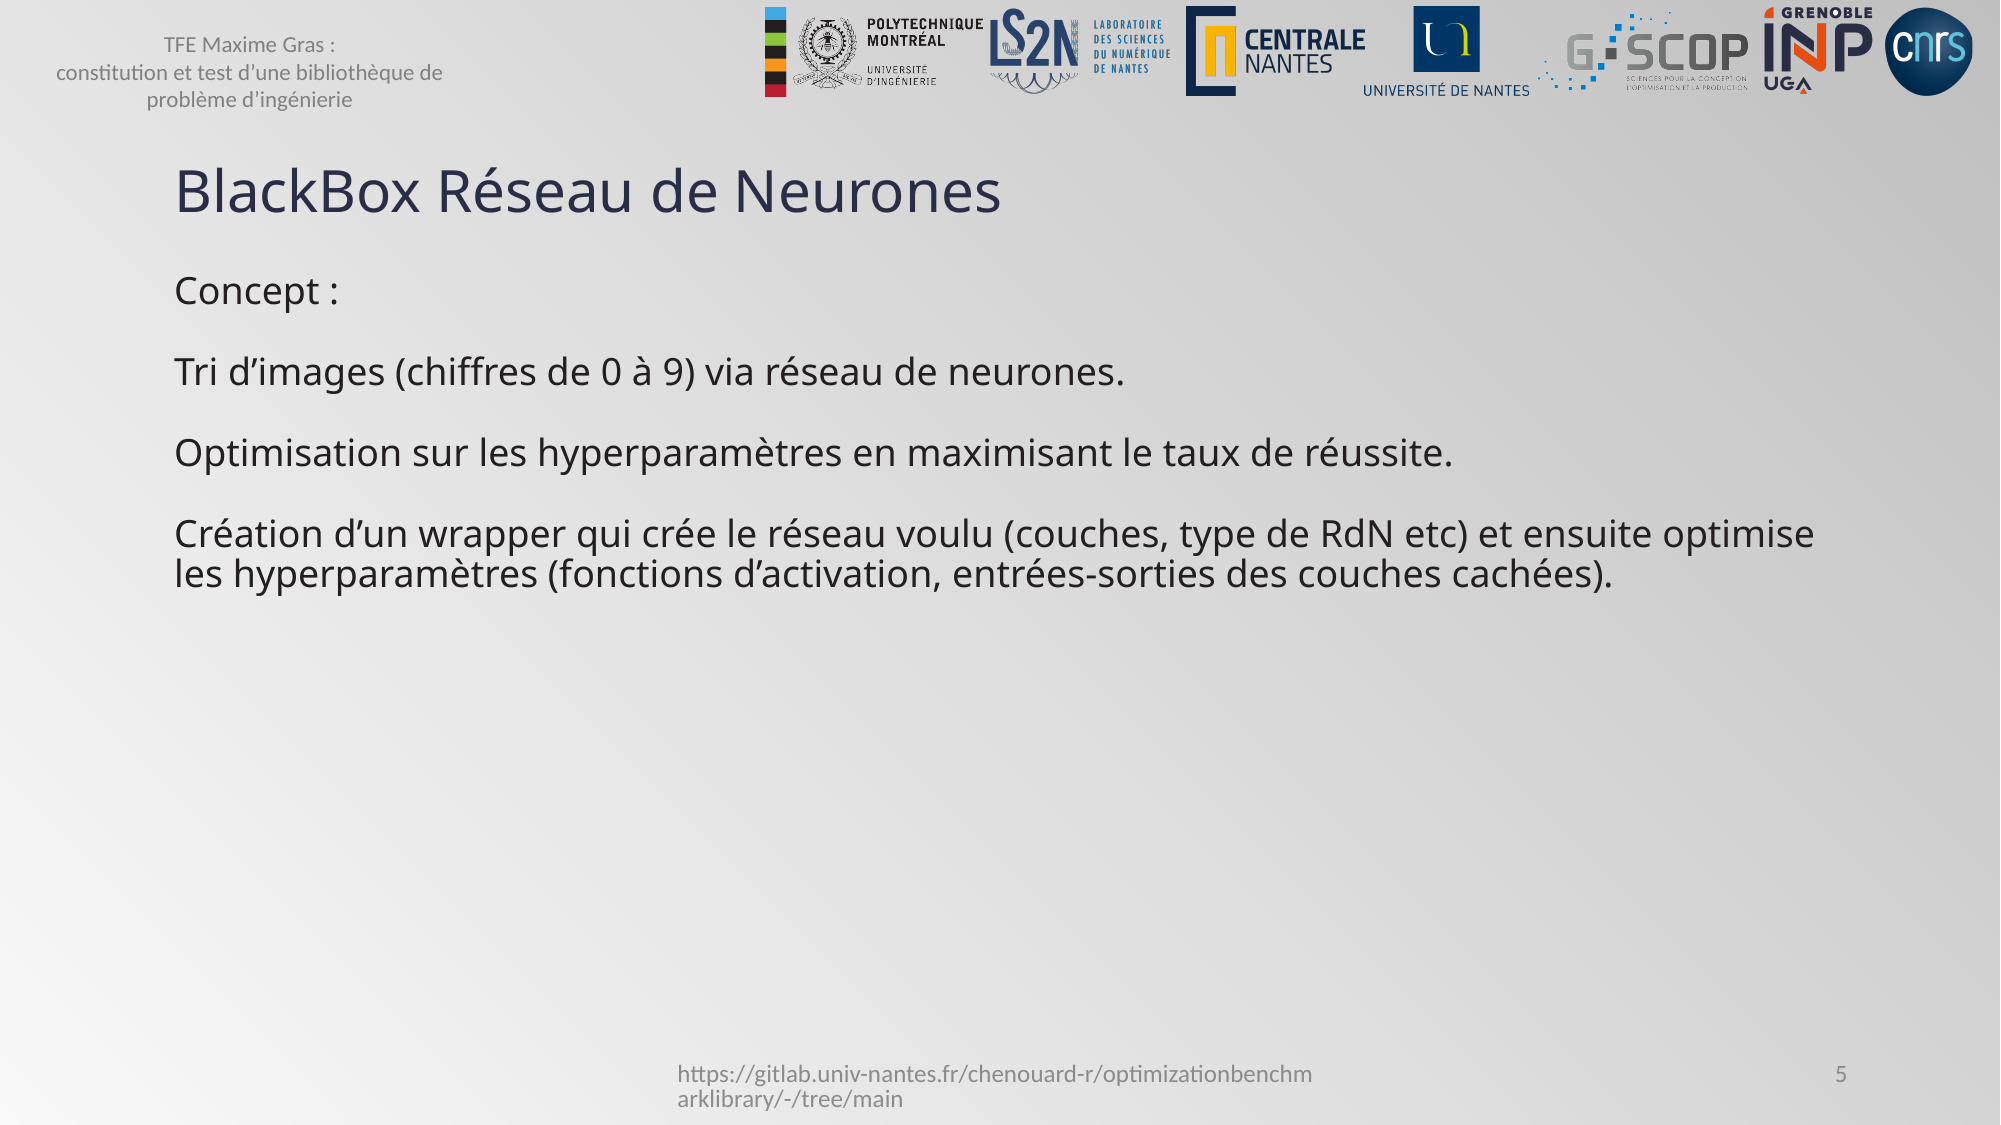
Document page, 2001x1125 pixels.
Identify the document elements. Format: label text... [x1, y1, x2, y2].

footer https://gitlab.univ-nantes.fr/chenouard-r/optimizationbenchmarklibrary/-/tree/main [662, 1042, 1338, 1103]
picture [1884, 7, 1973, 96]
slide_number 5 [1412, 1042, 1863, 1103]
text_box Concept : Tri d’images (chiffres de 0 à 9) via réseau de neurones. Optimisation sur les hyperparamètres en maximisant le taux de réussite. Création d’un wrapper qui crée le réseau voulu (couches, type de RdN etc) et ensuite optimise les hyperparamètres (fonctions d’activation, entrées-sorties des couches cachées). [159, 264, 1841, 1003]
picture [1534, 6, 1752, 96]
picture [1761, 6, 1875, 96]
picture [765, 0, 1529, 121]
title BlackBox Réseau de Neurones [159, 122, 1841, 264]
